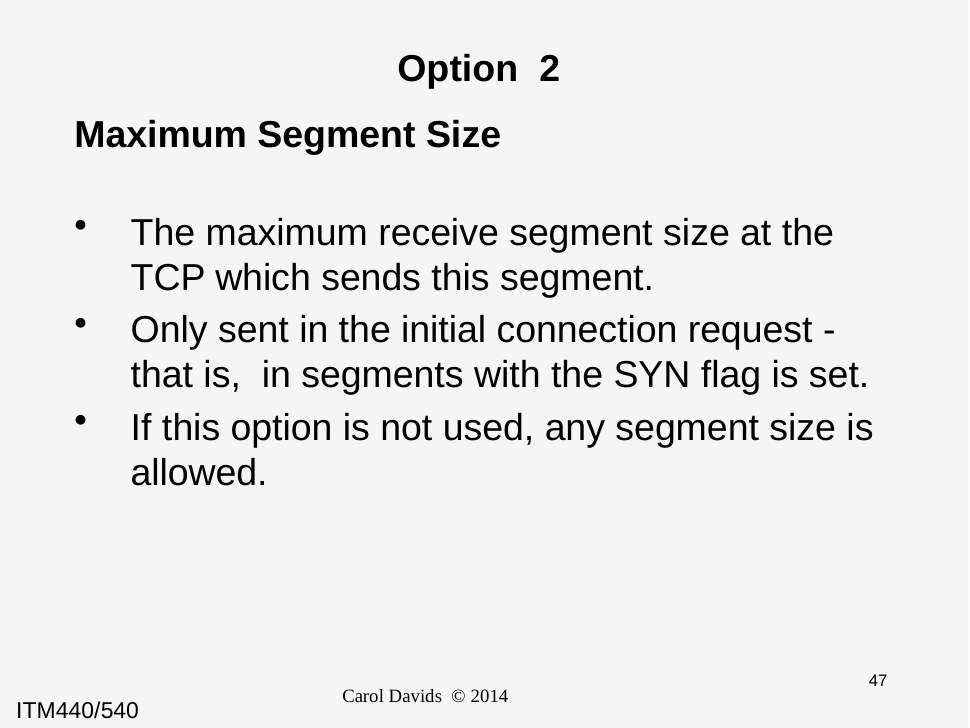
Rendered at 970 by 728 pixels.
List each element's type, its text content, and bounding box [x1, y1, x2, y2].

list Maximum Segment Size The maximum receive segment size at the TCP which sends this segment. Only sent in the initial connection request - that is, in segments with the SYN flag is set. If this option is not used, any segment size is allowed. [64, 105, 897, 655]
footer Carol Davids © 2014 [255, 678, 596, 728]
title Option 2 [72, 32, 897, 98]
